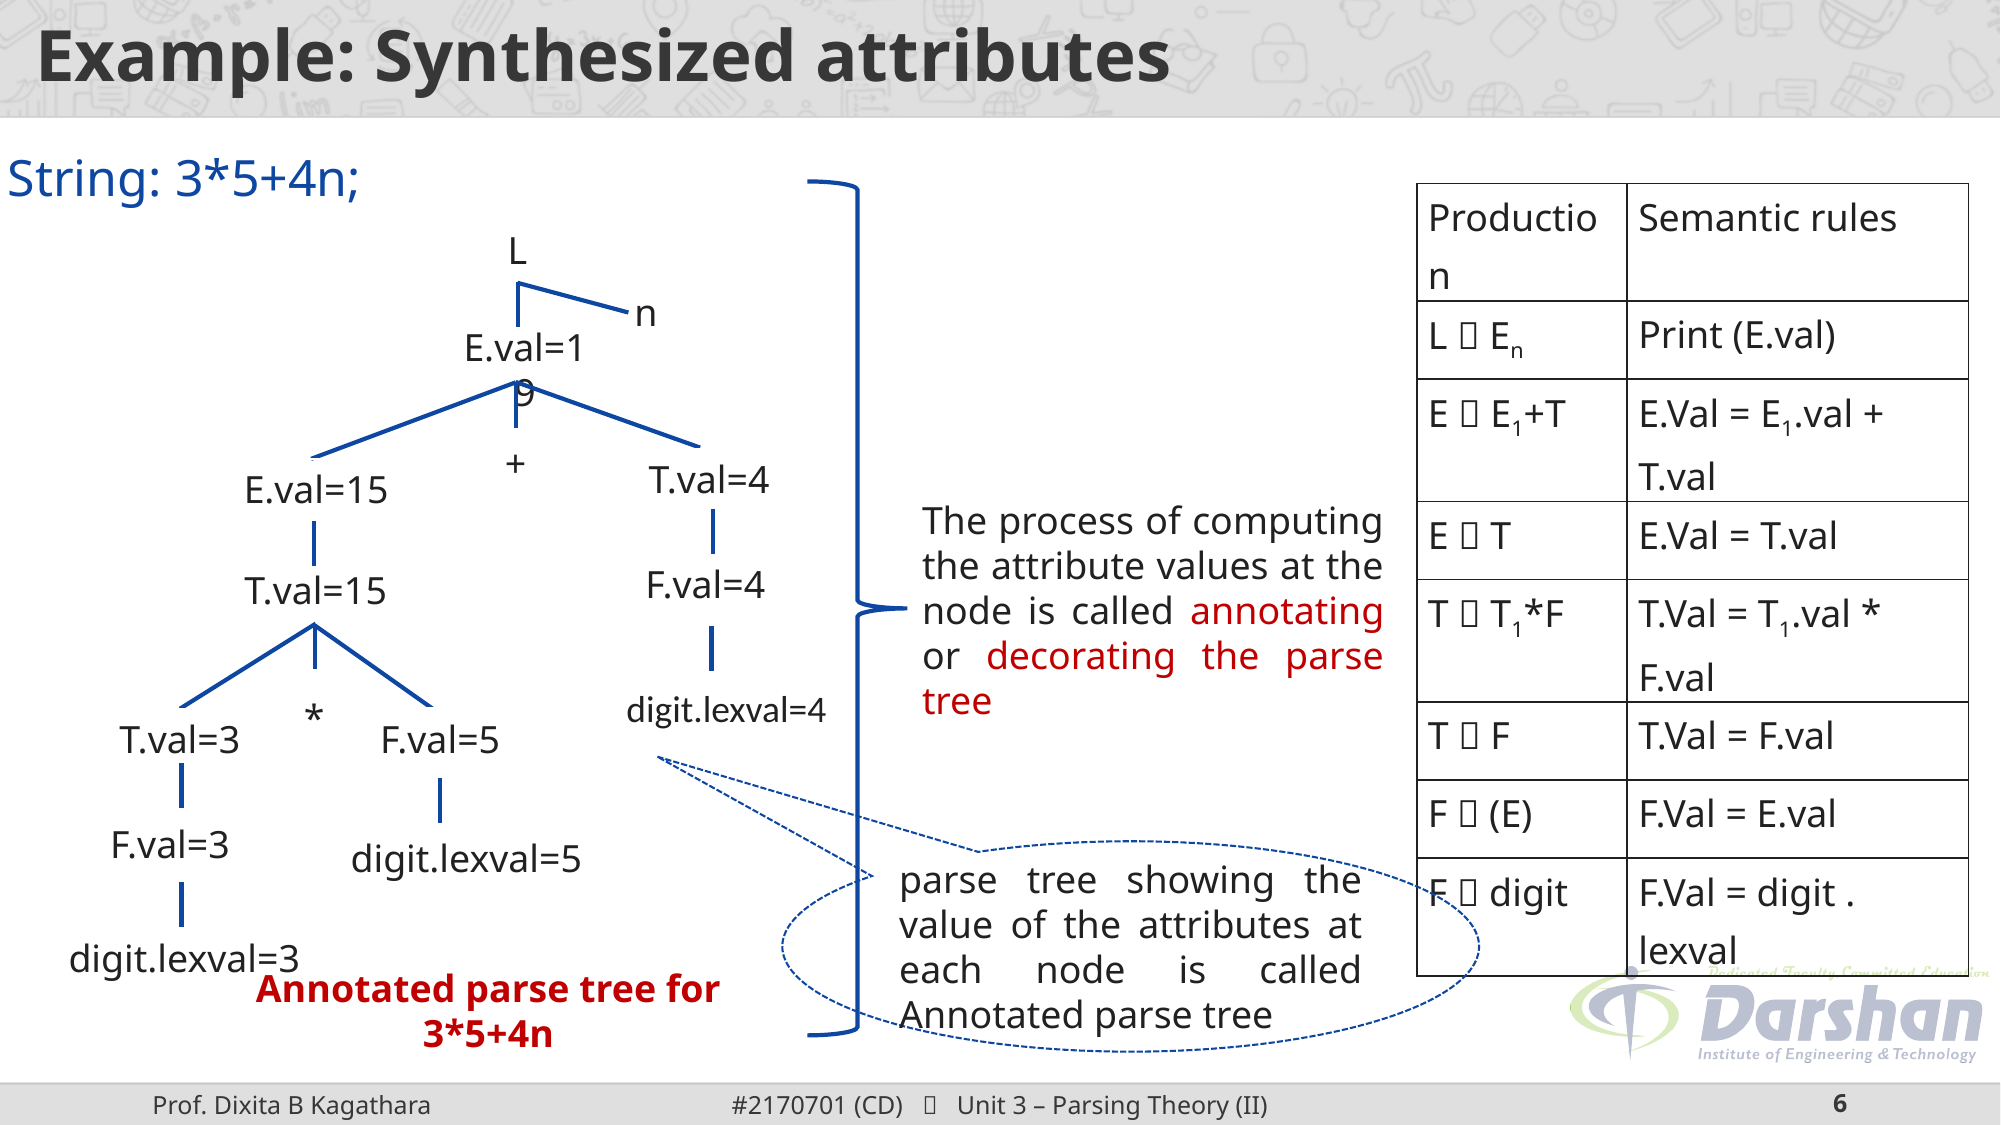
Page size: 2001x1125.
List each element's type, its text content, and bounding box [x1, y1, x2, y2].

text_box parse tree showing the value of the attributes at each node is called Annotated parse tree [858, 815, 1481, 1053]
text_box n [619, 281, 712, 323]
text_box F.val=3 [0, 813, 358, 887]
title Example: Synthesized attributes [0, 0, 2000, 117]
text_box [807, 180, 906, 1036]
table_cell F.Val = digit . lexval [1628, 859, 1968, 975]
table_cell F  (E) [1418, 781, 1626, 857]
text_box F.val=4 [628, 553, 783, 608]
table_cell T.Val = F.val [1628, 703, 1968, 779]
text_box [515, 381, 701, 448]
table_cell E.Val = T.val [1628, 502, 1968, 579]
text_box F.val=5 [339, 708, 542, 782]
table_header Production [1418, 184, 1626, 300]
table_cell F.Val = E.val [1628, 781, 1968, 857]
text_box E.val=19 [440, 316, 611, 382]
text_box L [471, 219, 564, 260]
text_box T.val=3 [88, 708, 272, 755]
text_box digit.lexval=3 [0, 927, 369, 980]
table_cell E  E1+T [1418, 380, 1626, 501]
text_box parse tree showing the value of the attributes at each node is called Annotated parse tree [781, 906, 807, 986]
text_box T.val=15 [211, 559, 420, 624]
table_cell T  F [1418, 703, 1626, 779]
text_box The process of computing the attribute values at the node is called annotating or decorating the parse tree [906, 508, 1400, 712]
table_cell F  digit [1418, 859, 1626, 975]
table_cell L  En [1418, 302, 1626, 378]
table_header Semantic rules [1628, 184, 1968, 300]
text_box digit.lexval=4 [588, 677, 807, 756]
text_box digit.lexval=5 [330, 827, 603, 898]
text_box parse tree showing the value of the attributes at each node is called Annotated parse tree [657, 755, 807, 842]
text_box Annotated parse tree for 3*5+4n [214, 984, 763, 1036]
text_box String: 3*5+4n; [0, 139, 376, 215]
text_box T.val=4 [610, 448, 807, 520]
table_cell T.Val = T1.val * F.val [1628, 580, 1968, 701]
table_cell E.Val = E1.val + T.val [1628, 380, 1968, 501]
text_box + [469, 448, 562, 475]
text_box * [276, 709, 339, 749]
table_cell E  T [1418, 502, 1626, 579]
text_box E.val=15 [223, 458, 409, 529]
table_cell Print (E.val) [1628, 302, 1968, 378]
table_cell T  T1*F [1418, 580, 1626, 701]
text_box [179, 623, 316, 709]
text_box digit.lexval=4 [858, 677, 864, 756]
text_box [517, 282, 629, 313]
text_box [315, 626, 436, 711]
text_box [311, 382, 516, 459]
